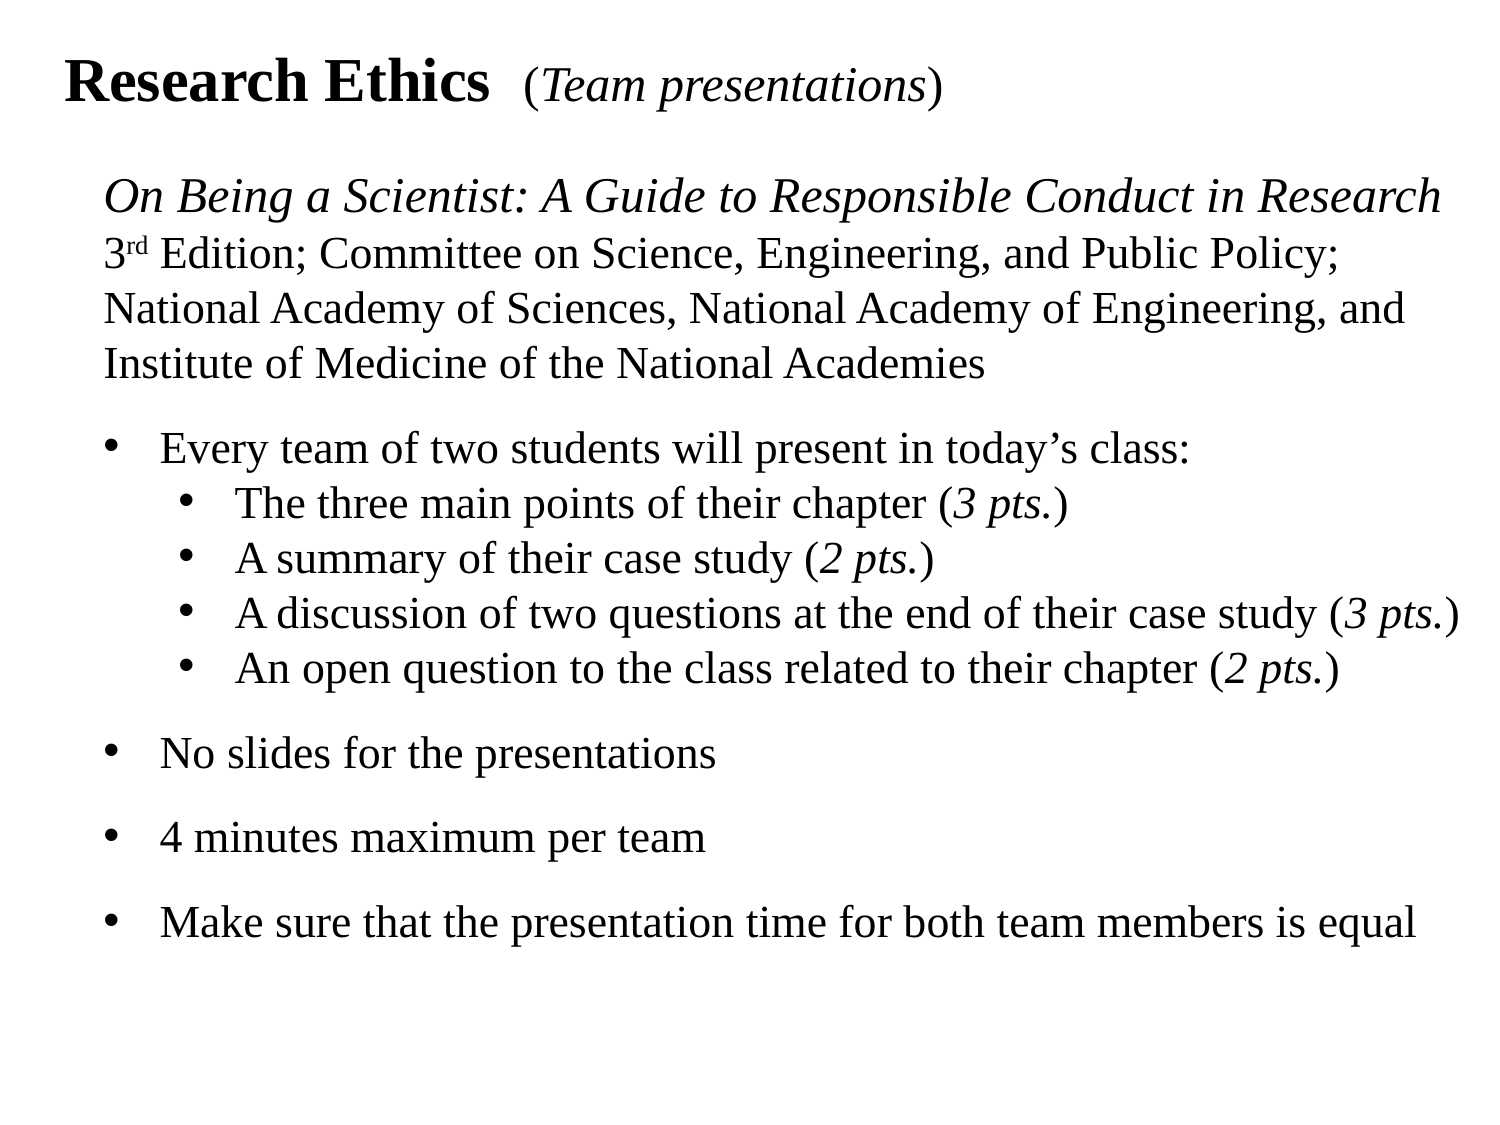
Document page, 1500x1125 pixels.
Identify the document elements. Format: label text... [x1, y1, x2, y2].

text_box On Being a Scientist: A Guide to Responsible Conduct in Research 3rd Edition; Committee on Science, Engineering, and Public Policy; National Academy of Sciences, National Academy of Engineering, and Institute of Medicine of the National Academies Every team of two students will present in today’s class: The three main points of their chapter (3 pts.) A summary of their case study (2 pts.) A discussion of two questions at the end of their case study (3 pts.) An open question to the class related to their chapter (2 pts.) No slides for the presentations 4 minutes maximum per team Make sure that the presentation time for both team members is equal [88, 155, 1484, 955]
text_box Research Ethics (Team presentations) [49, 31, 959, 122]
